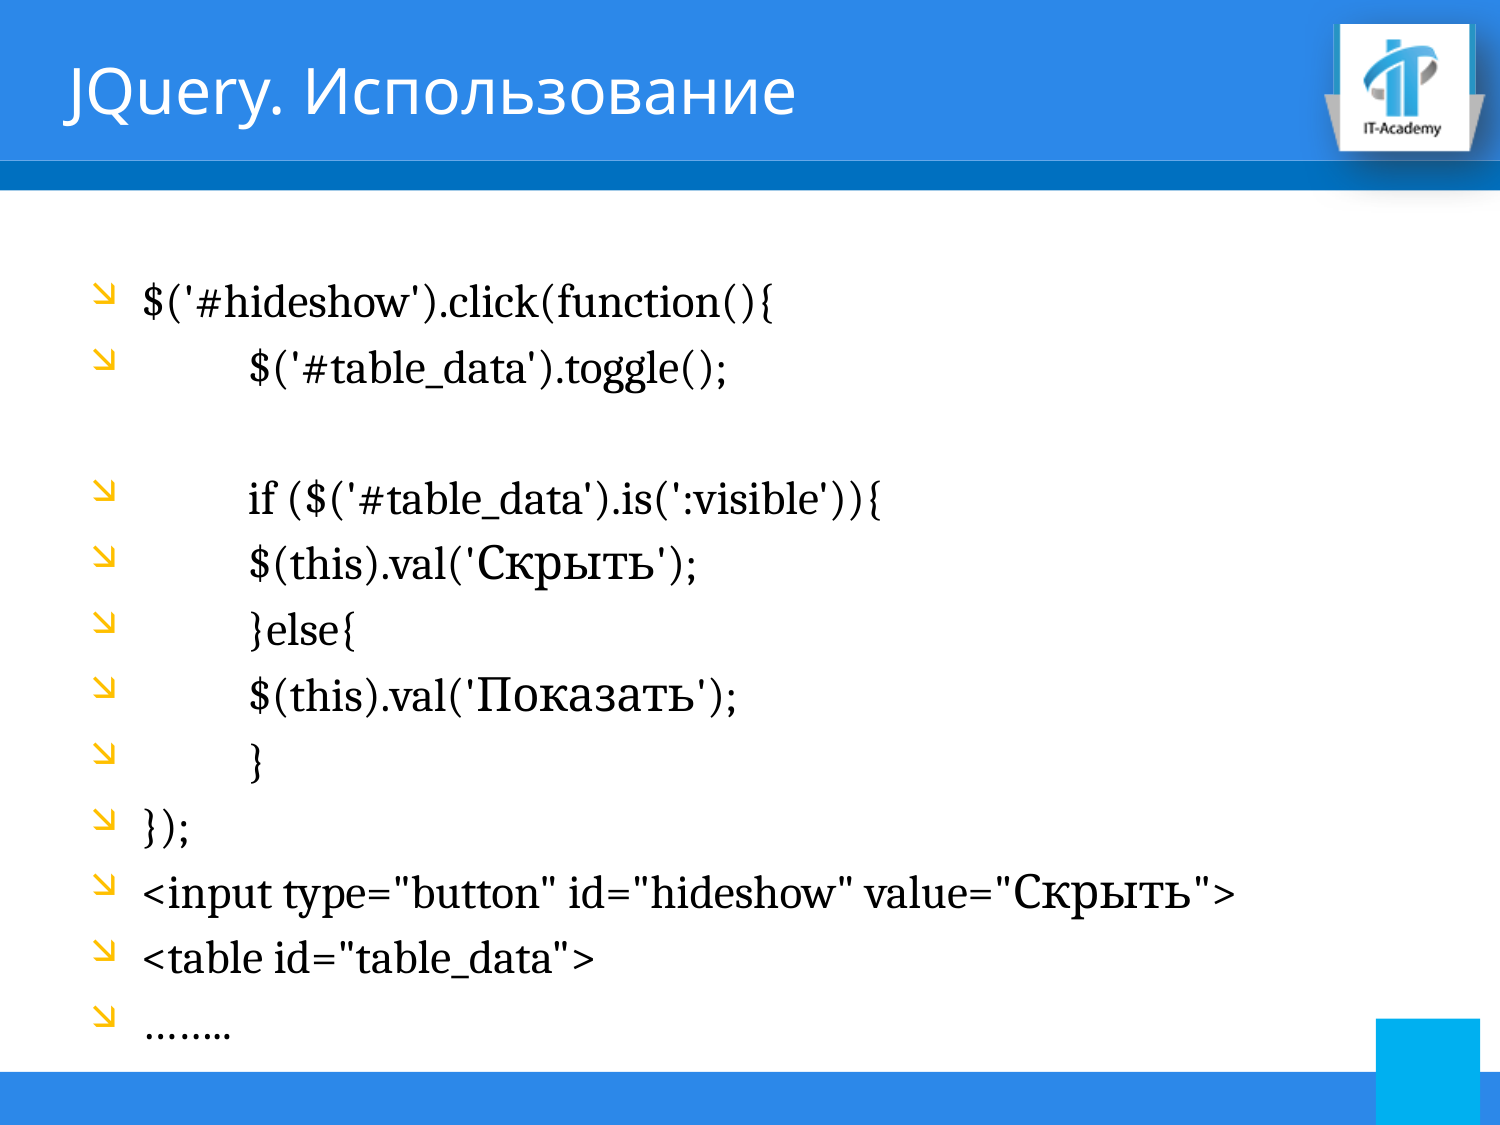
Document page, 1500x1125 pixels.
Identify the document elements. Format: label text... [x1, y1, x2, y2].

picture [1323, 24, 1487, 153]
list $('#hideshow').click(function(){ $('#table_data').toggle(); if ($('#table_data').is(':visible')){ $(this).val('Скрыть'); }else{ $(this).val('Показать'); } }); <input type="button" id="hideshow" value="Скрыть"> <table id="table_data"> …….. [75, 262, 1471, 1059]
title JQuery. Использование [53, 42, 1404, 135]
